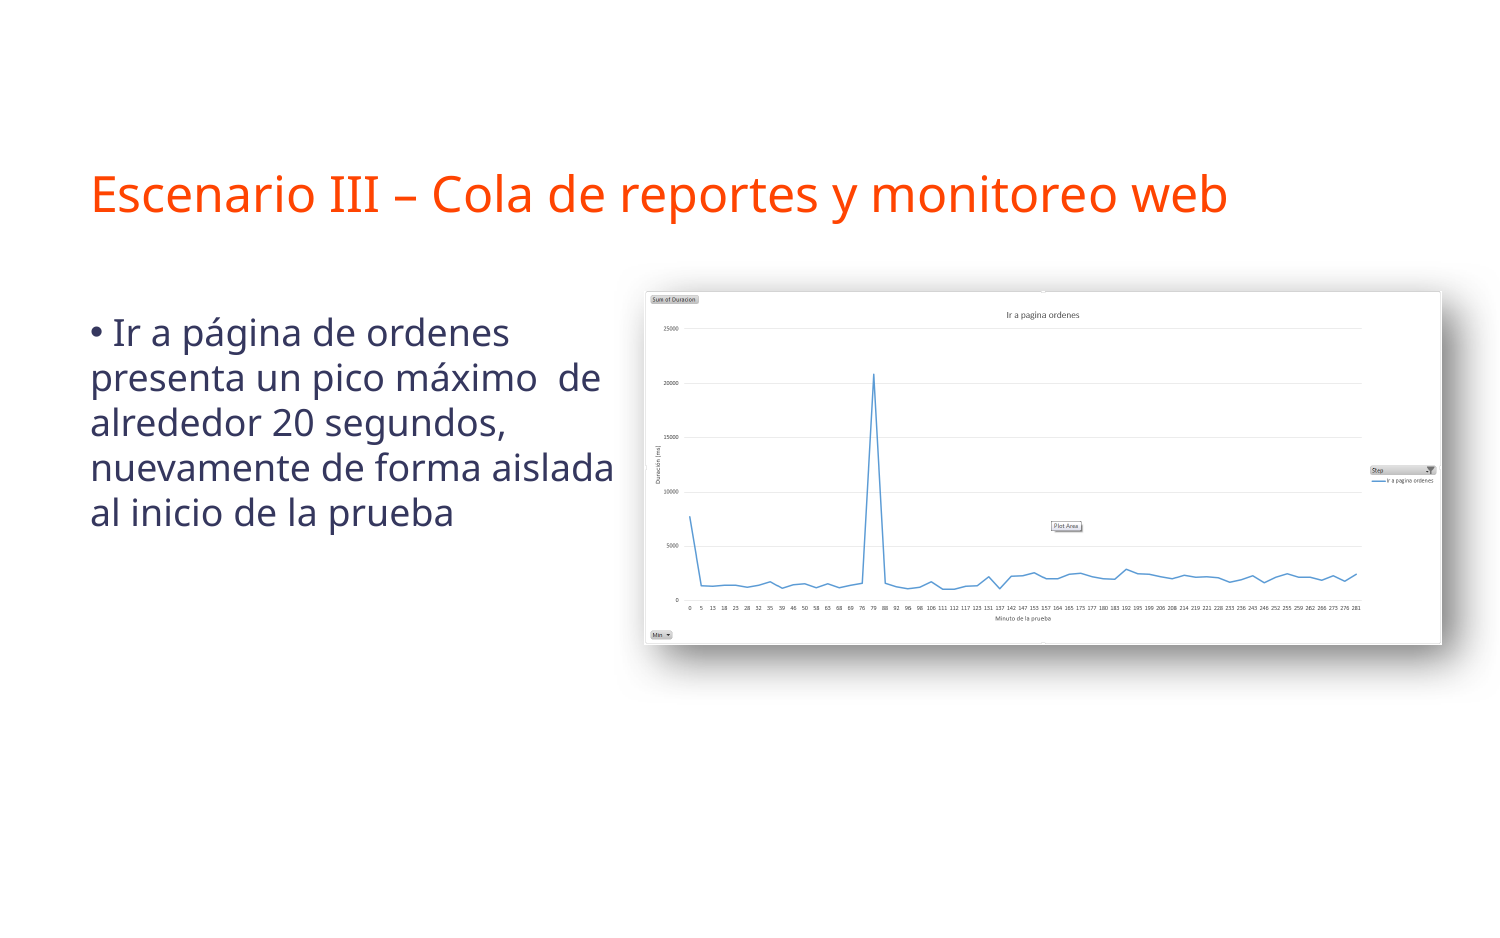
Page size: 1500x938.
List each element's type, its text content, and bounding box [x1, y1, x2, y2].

picture [643, 290, 1442, 645]
list Ir a página de ordenes presenta un pico máximo de alrededor 20 segundos, nuevamente de forma aislada al inicio de la prueba [75, 301, 640, 809]
title Escenario III – Cola de reportes y monitoreo web [75, 114, 1442, 271]
